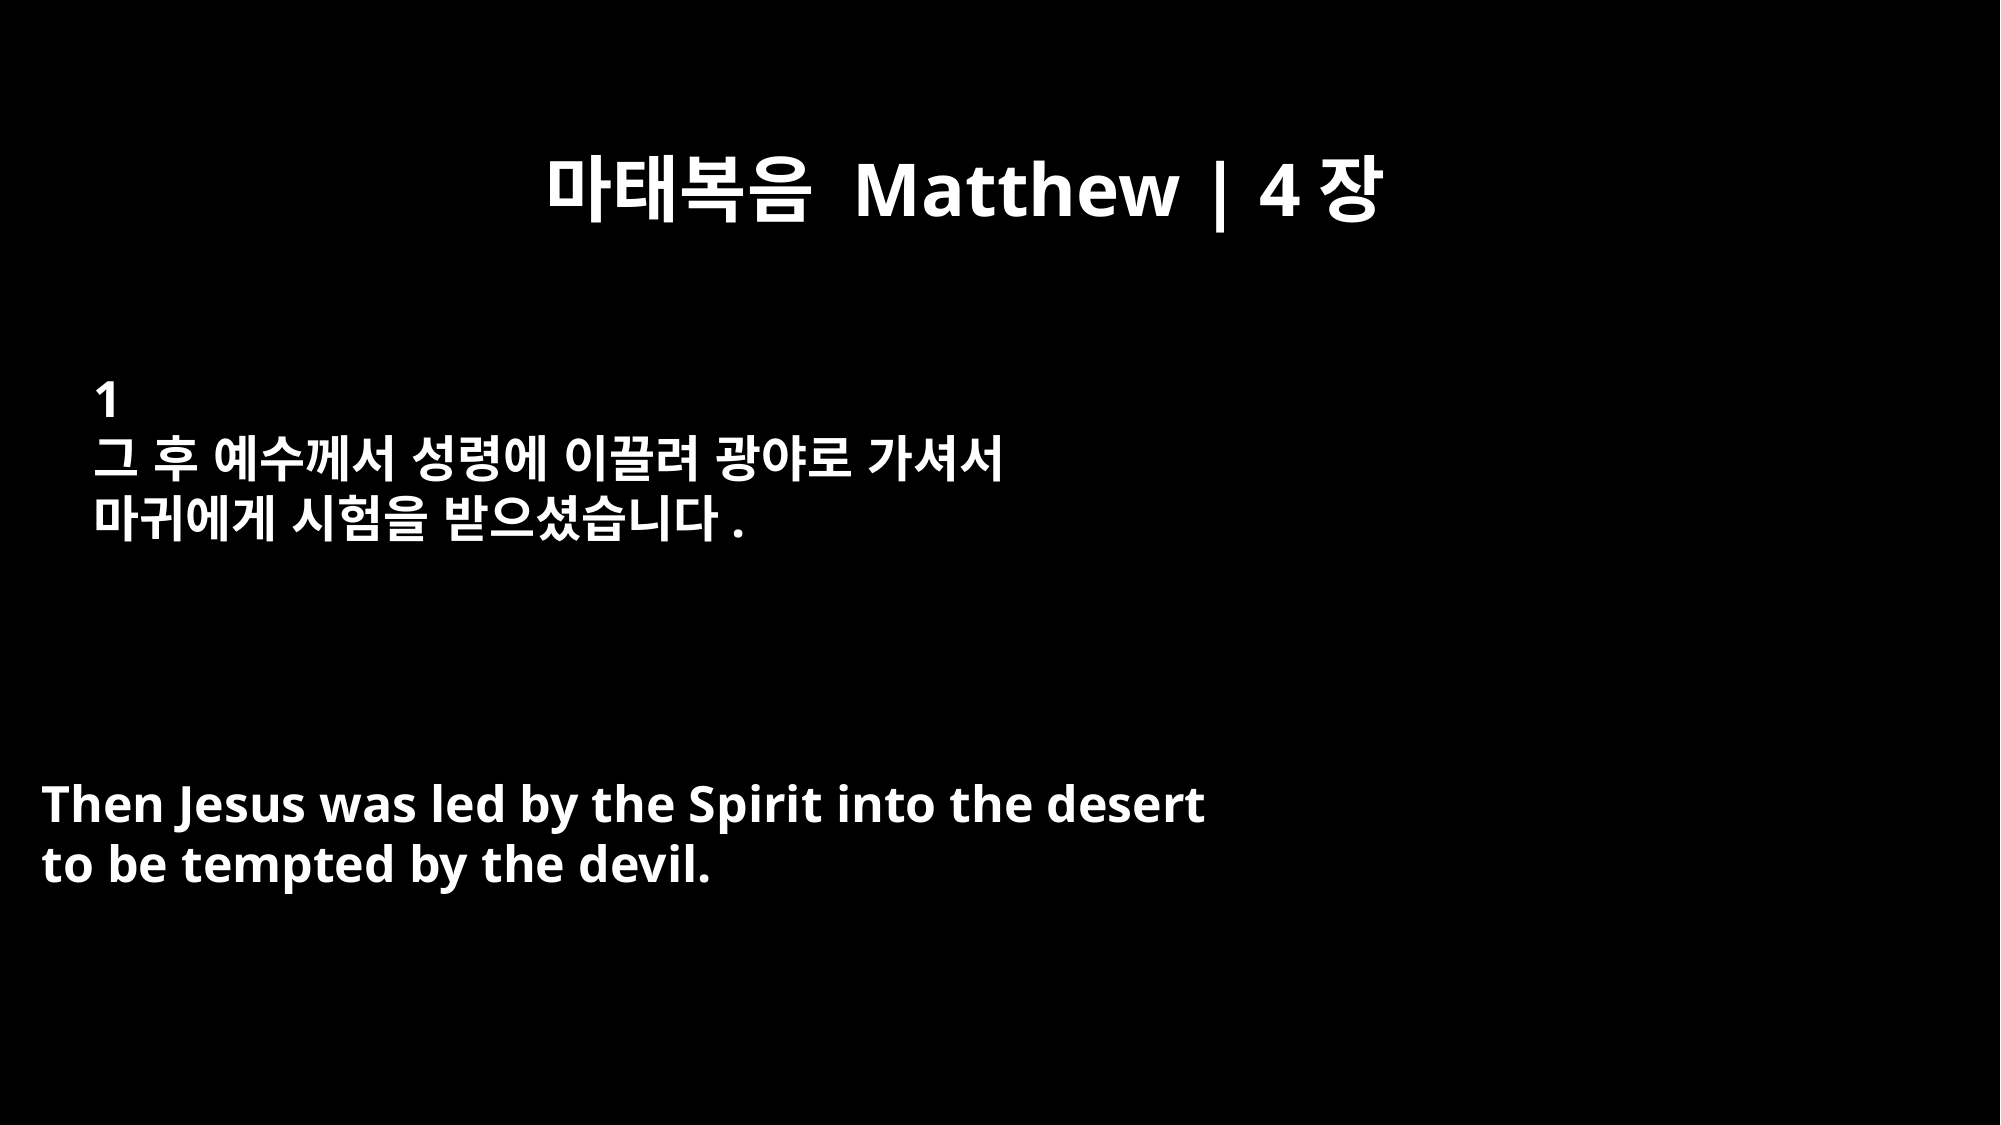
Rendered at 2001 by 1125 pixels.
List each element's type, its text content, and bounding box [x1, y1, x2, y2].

text_box 마태복음 Matthew | 4장 [530, 136, 1401, 239]
text_box ﻿1 그 후 예수께서 성령에 이끌려 광야로 가셔서 마귀에게 시험을 받으셨습니다. [78, 359, 1021, 555]
text_box Then Jesus was led by the Spirit into the desert to be tempted by the devil. [26, 764, 1222, 900]
